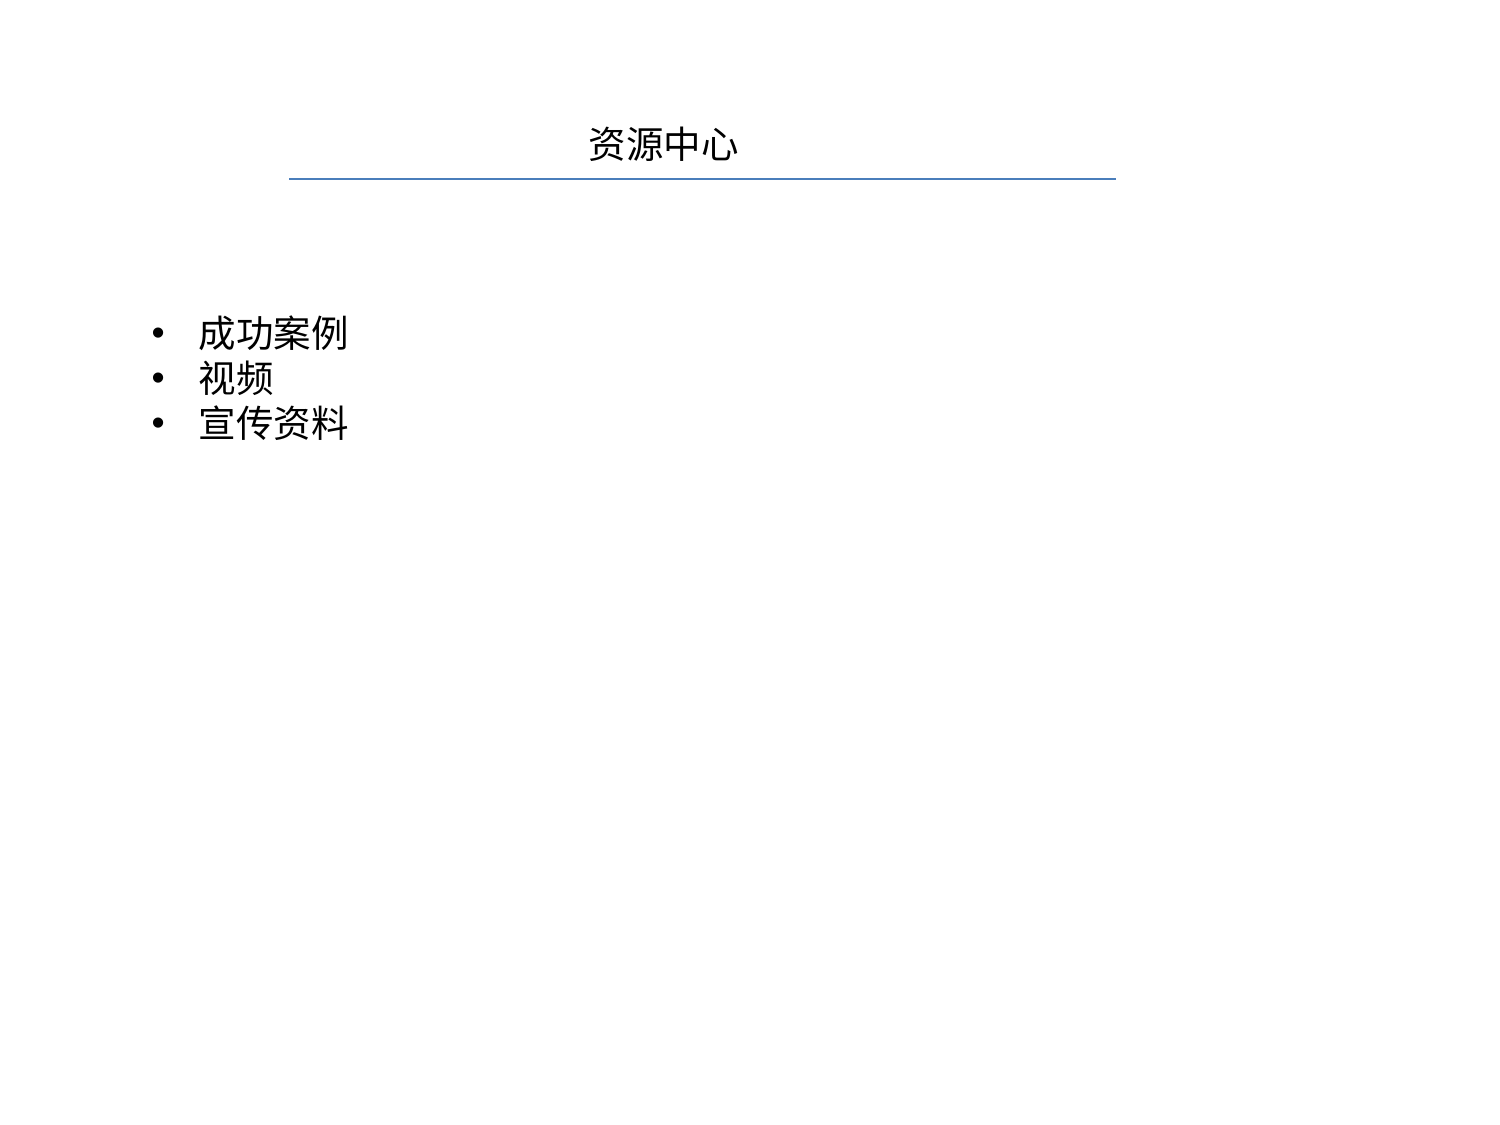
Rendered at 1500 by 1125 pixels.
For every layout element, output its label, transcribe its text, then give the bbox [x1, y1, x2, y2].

text_box 资源中心 [573, 113, 754, 174]
text_box 成功案例 视频 宣传资料 [136, 302, 364, 453]
